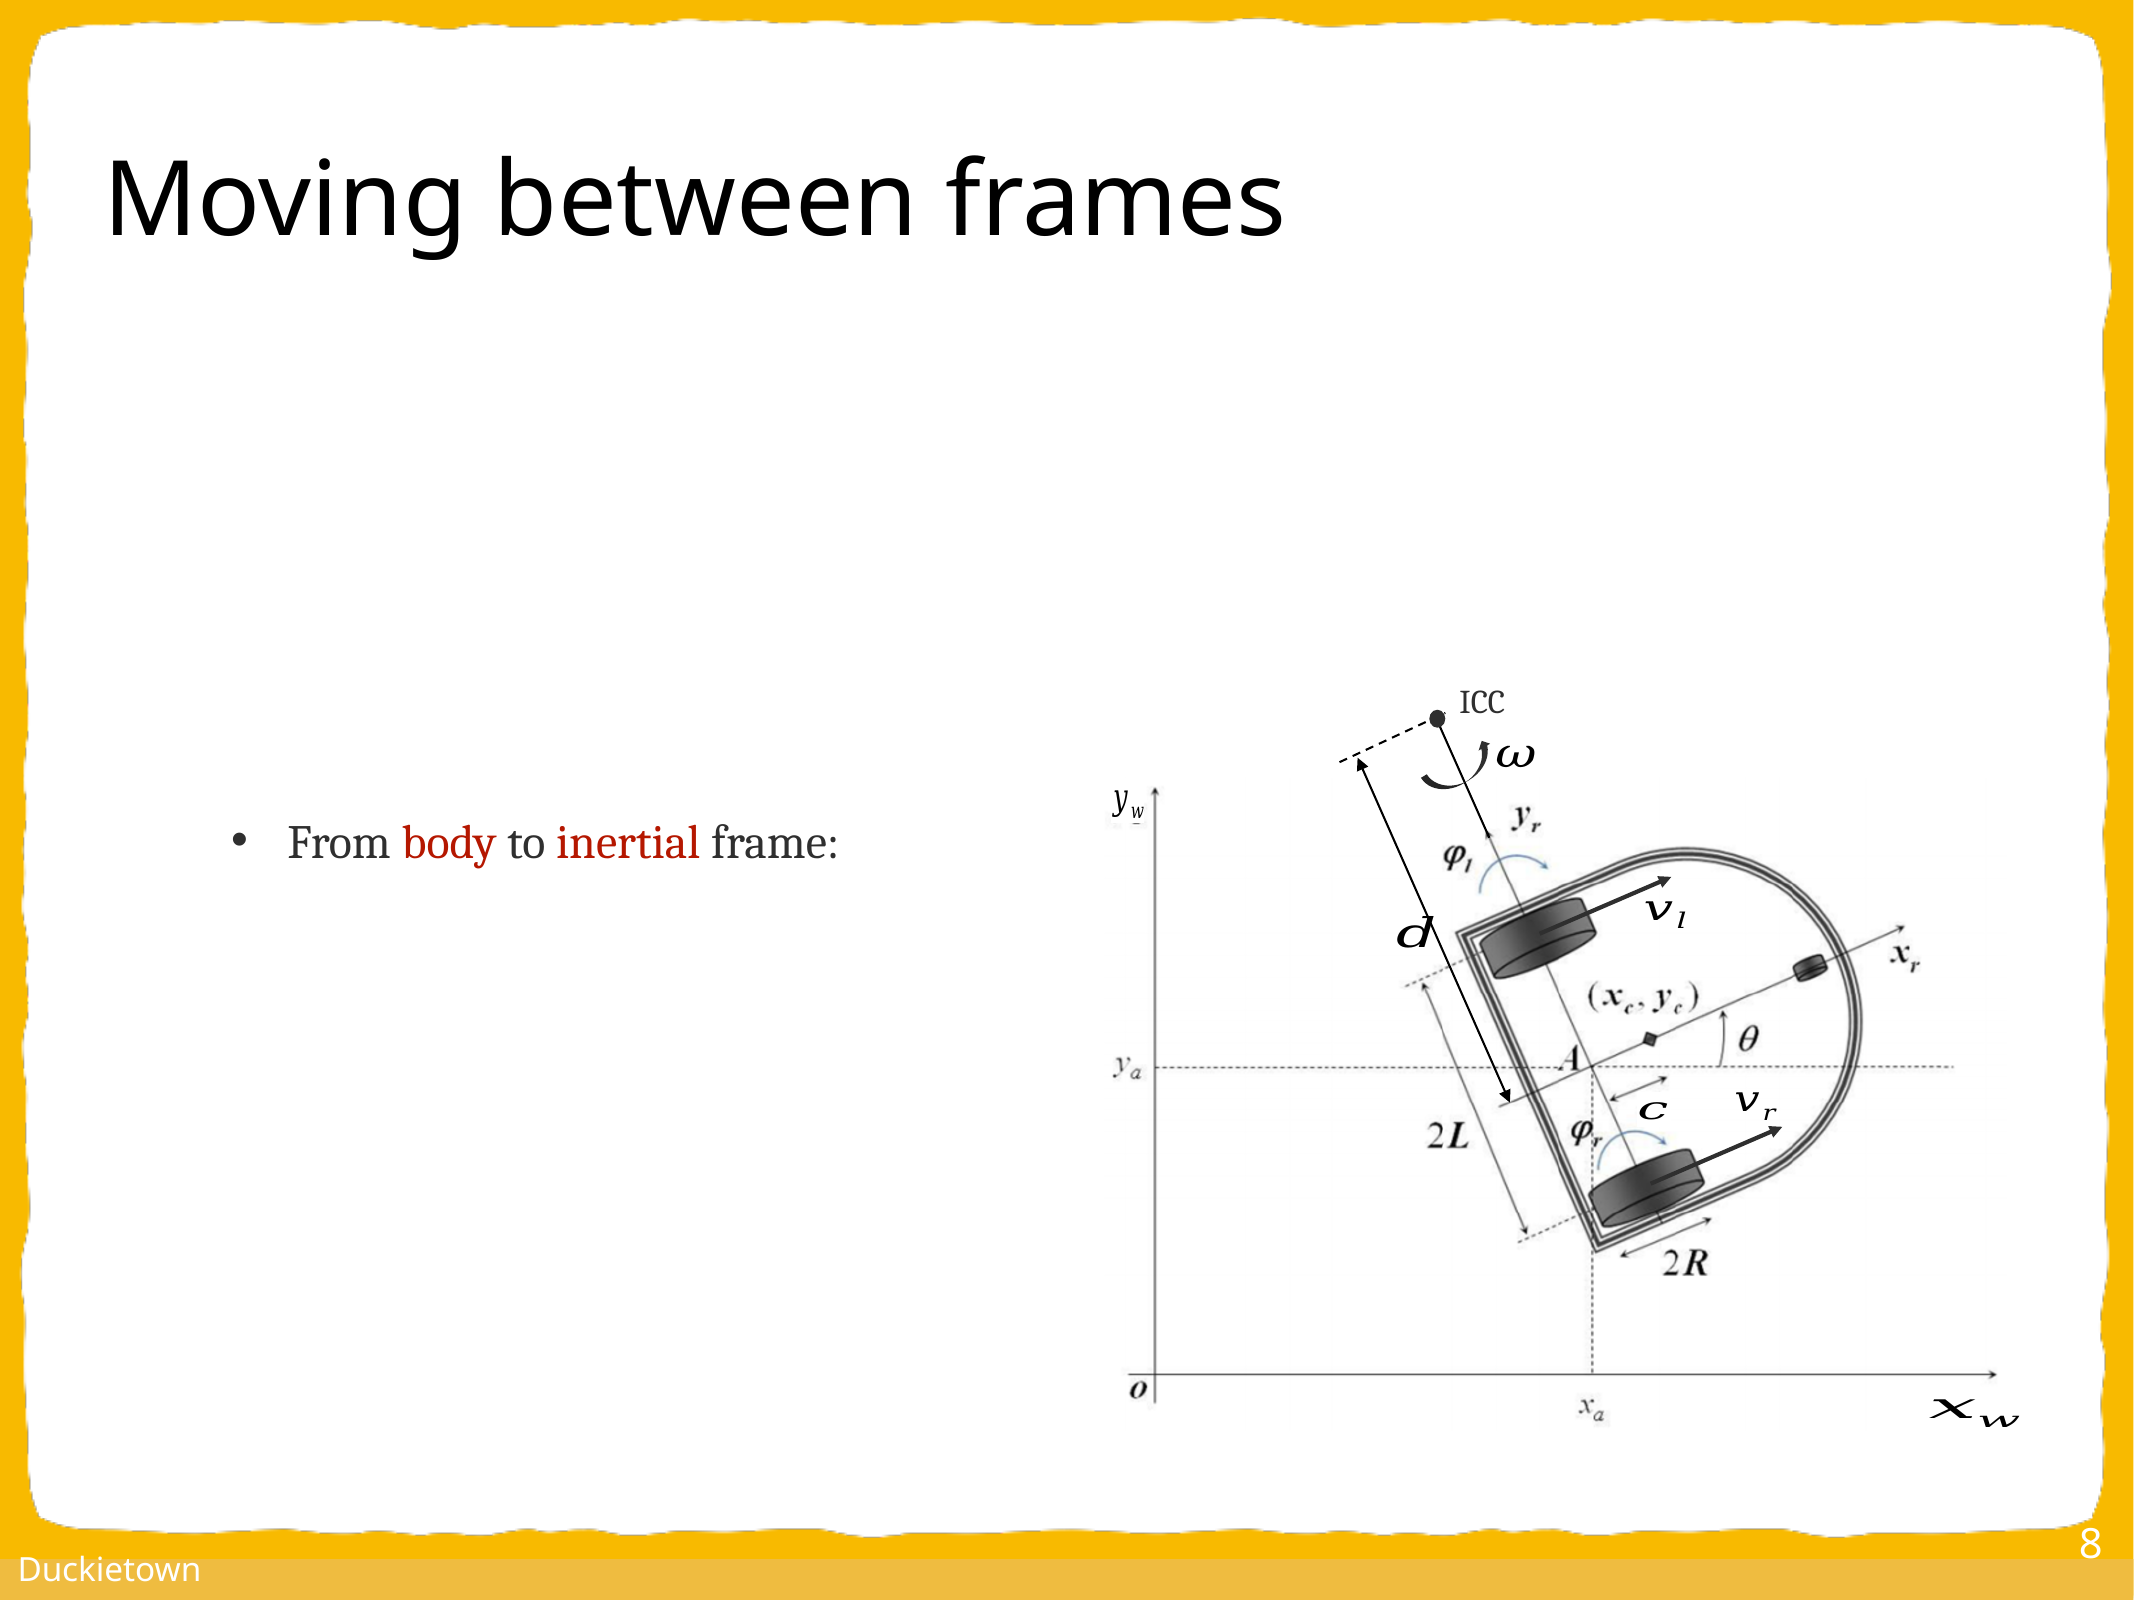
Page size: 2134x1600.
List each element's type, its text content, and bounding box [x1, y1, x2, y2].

title Moving between frames [94, 47, 2021, 341]
picture [0, 0, 2134, 1559]
slide_number 8 [2068, 1515, 2113, 1575]
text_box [1092, 671, 2026, 1433]
